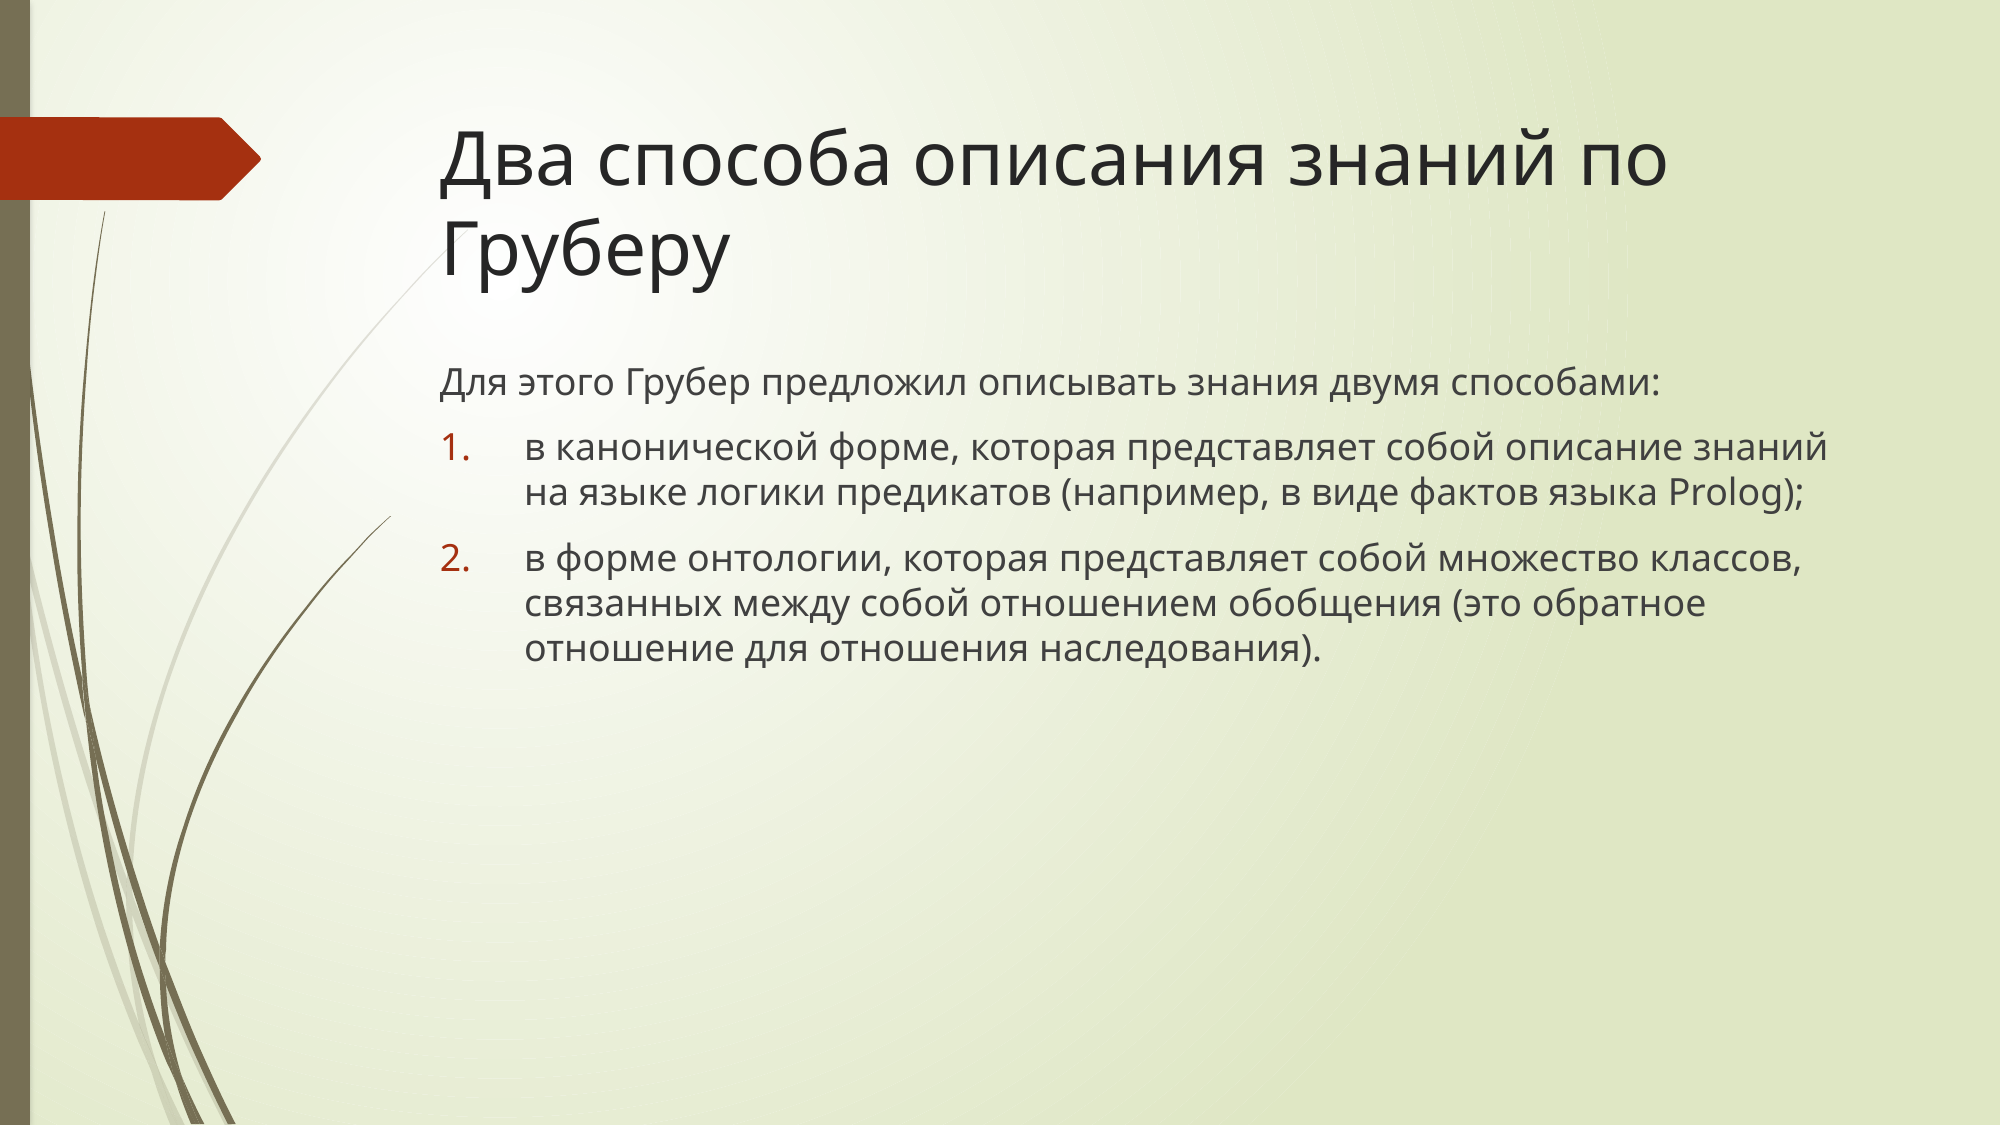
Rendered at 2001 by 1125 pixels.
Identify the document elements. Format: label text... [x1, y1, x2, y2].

title Два способа описания знаний по Груберу [425, 102, 1888, 313]
list Для этого Грубер предложил описывать знания двумя способами: в канонической форме, которая представляет собой описание знаний на языке логики предикатов (например, в виде фактов языка Prolog); в форме онтологии, которая представляет собой множество классов, связанных между собой отношением обобщения (это обратное отношение для отношения наследования). [424, 350, 1888, 970]
